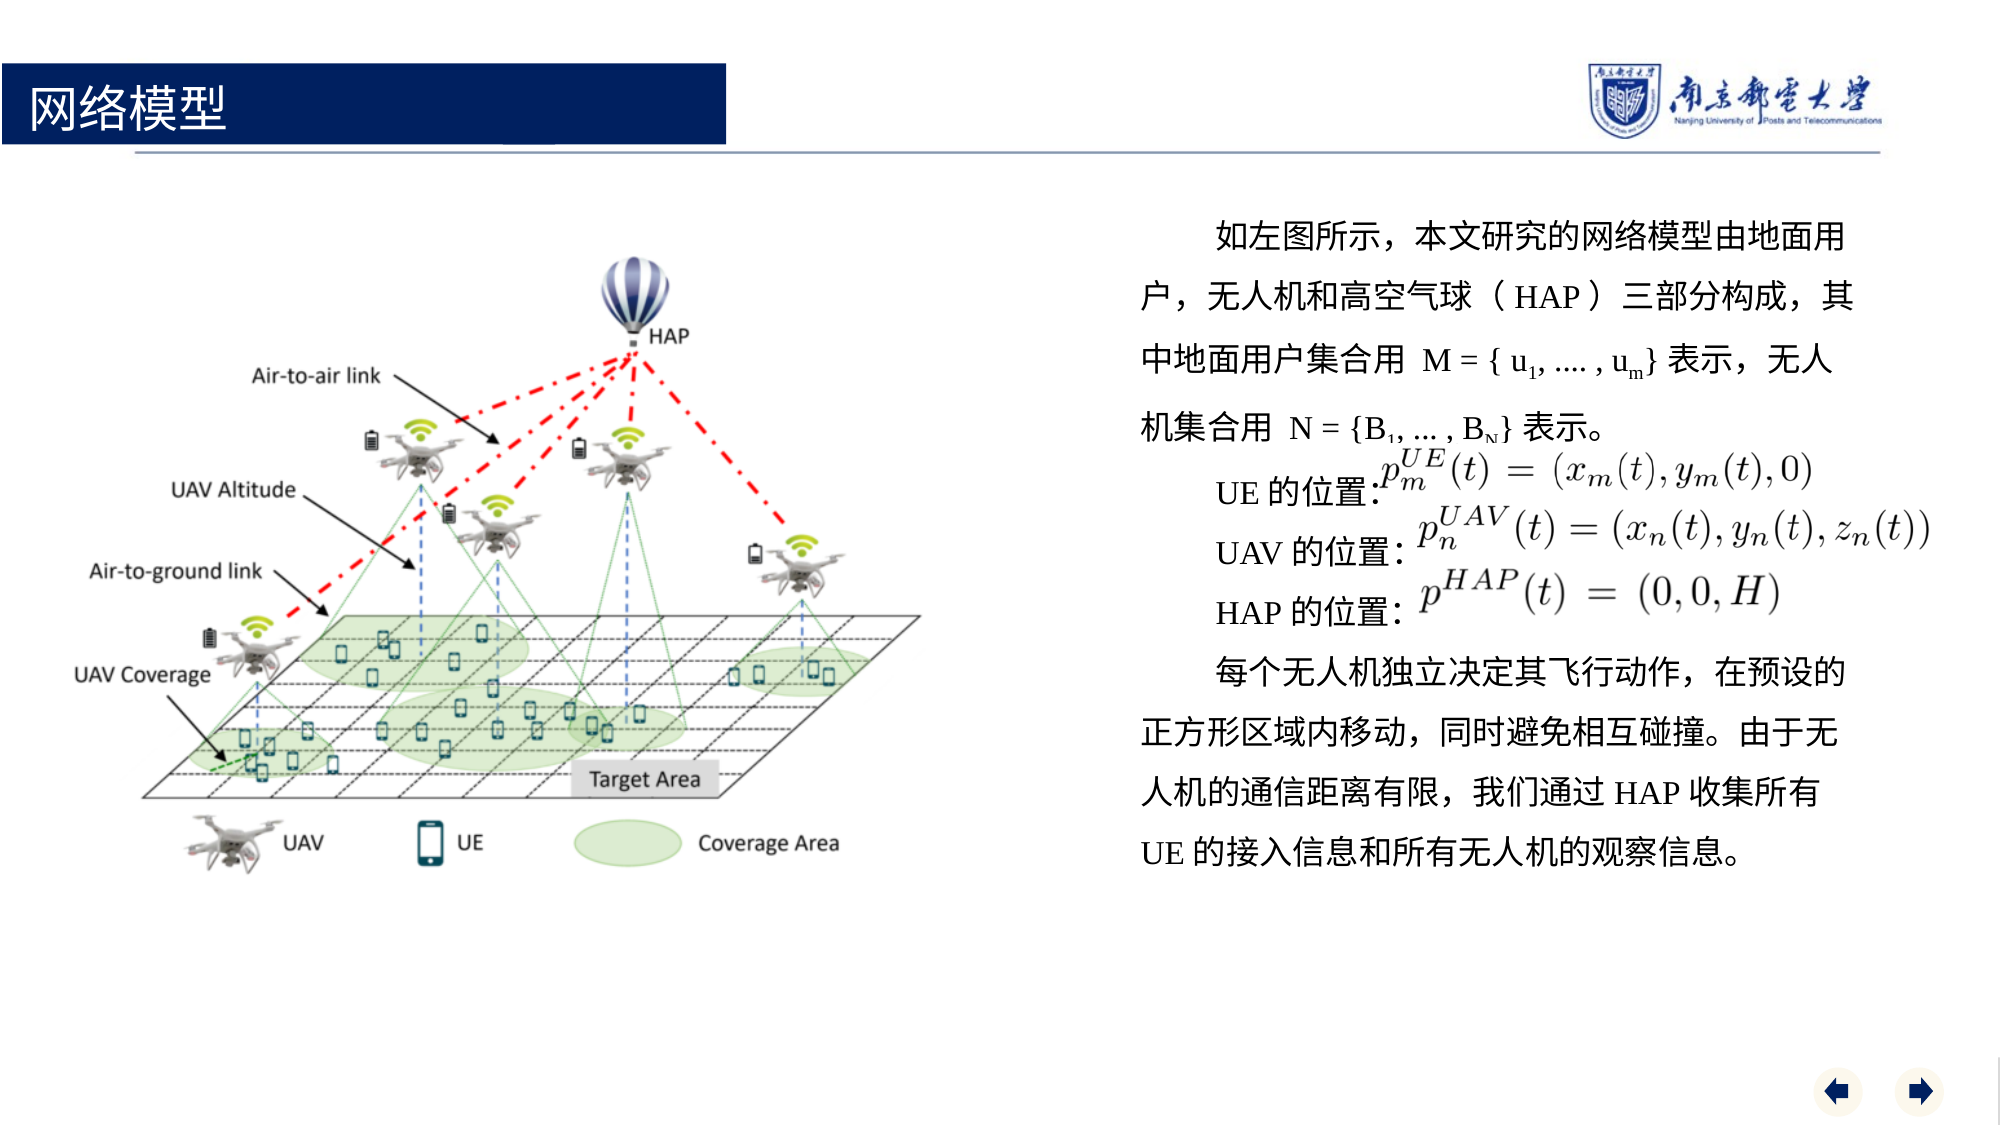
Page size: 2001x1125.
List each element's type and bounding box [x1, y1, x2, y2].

text_box [1813, 1067, 1863, 1117]
text_box [2, 63, 729, 146]
text_box [1894, 1067, 1944, 1117]
picture [0, 0, 1998, 1125]
